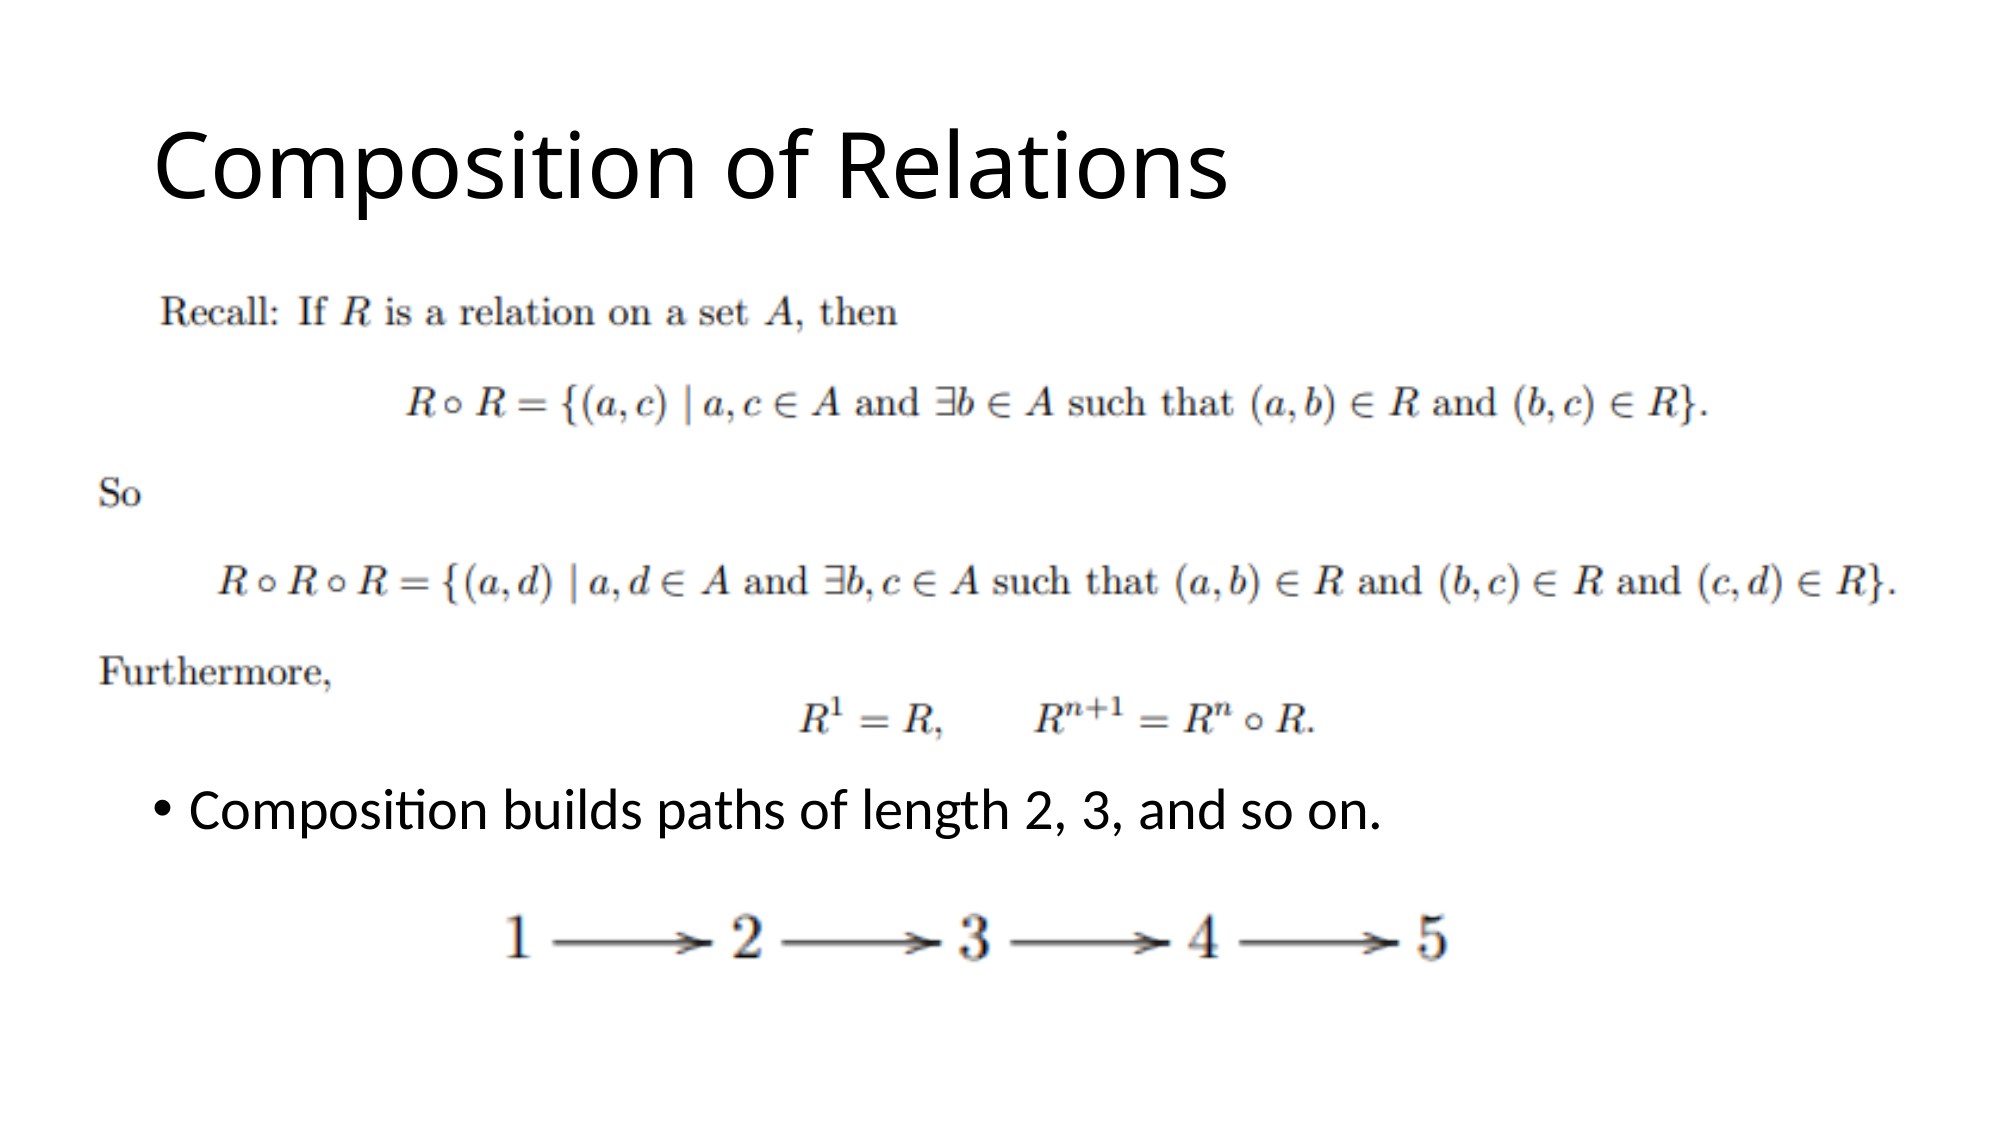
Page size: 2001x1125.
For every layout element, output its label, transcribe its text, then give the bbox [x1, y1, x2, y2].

list Composition builds paths of length 2, 3, and so on. [137, 771, 1863, 857]
title Composition of Relations [137, 59, 1863, 254]
picture [442, 799, 1541, 1006]
picture [0, 254, 1905, 759]
